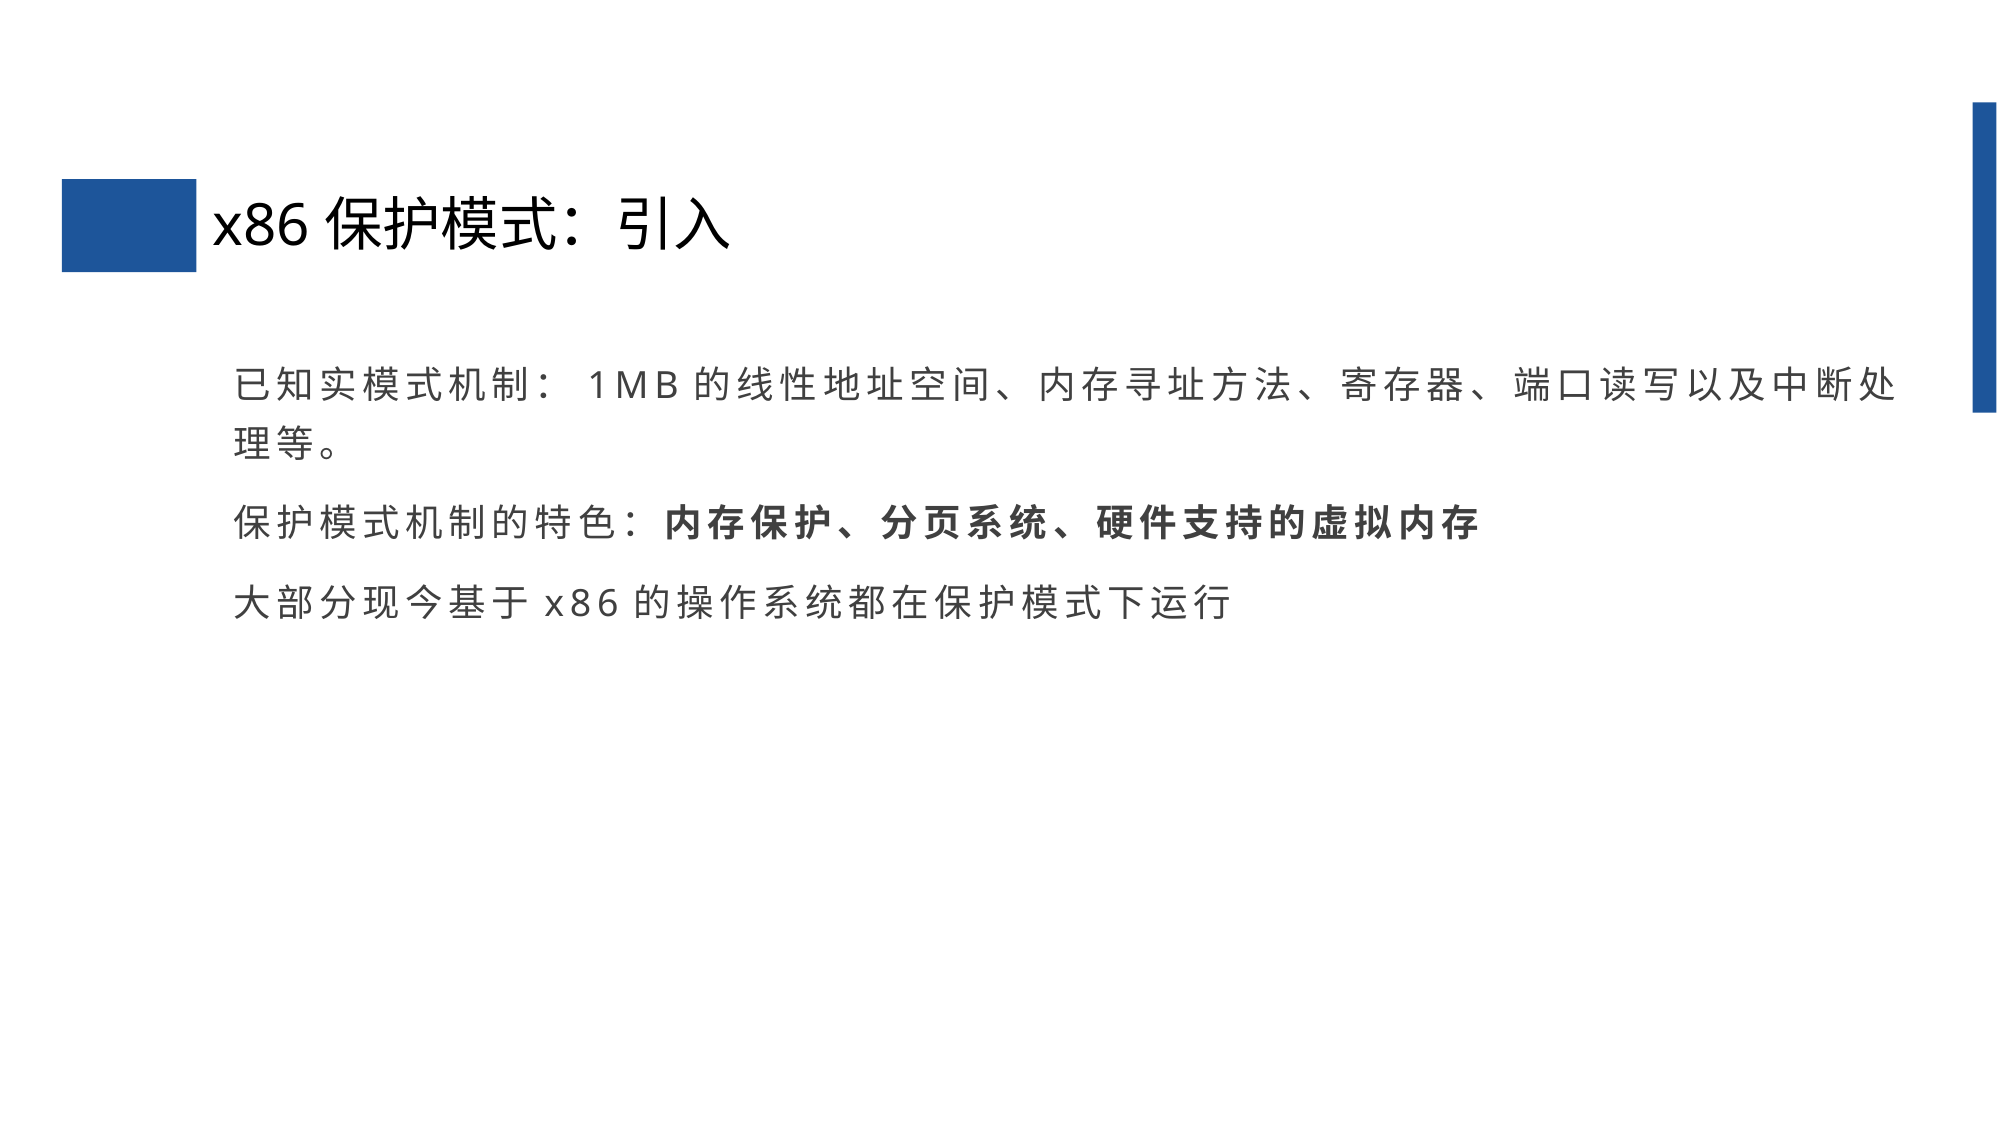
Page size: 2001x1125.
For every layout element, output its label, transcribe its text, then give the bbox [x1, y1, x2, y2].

text_box 已知实模式机制：1MB的线性地址空间、内存寻址方法、寄存器、端口读写以及中断处理等。 保护模式机制的特色：内存保护、分页系统、硬件支持的虚拟内存 大部分现今基于x86的操作系统都在保护模式下运行 [209, 341, 1955, 710]
text_box [1972, 101, 1997, 414]
text_box x86保护模式：引入 [198, 179, 747, 264]
text_box [61, 178, 197, 273]
